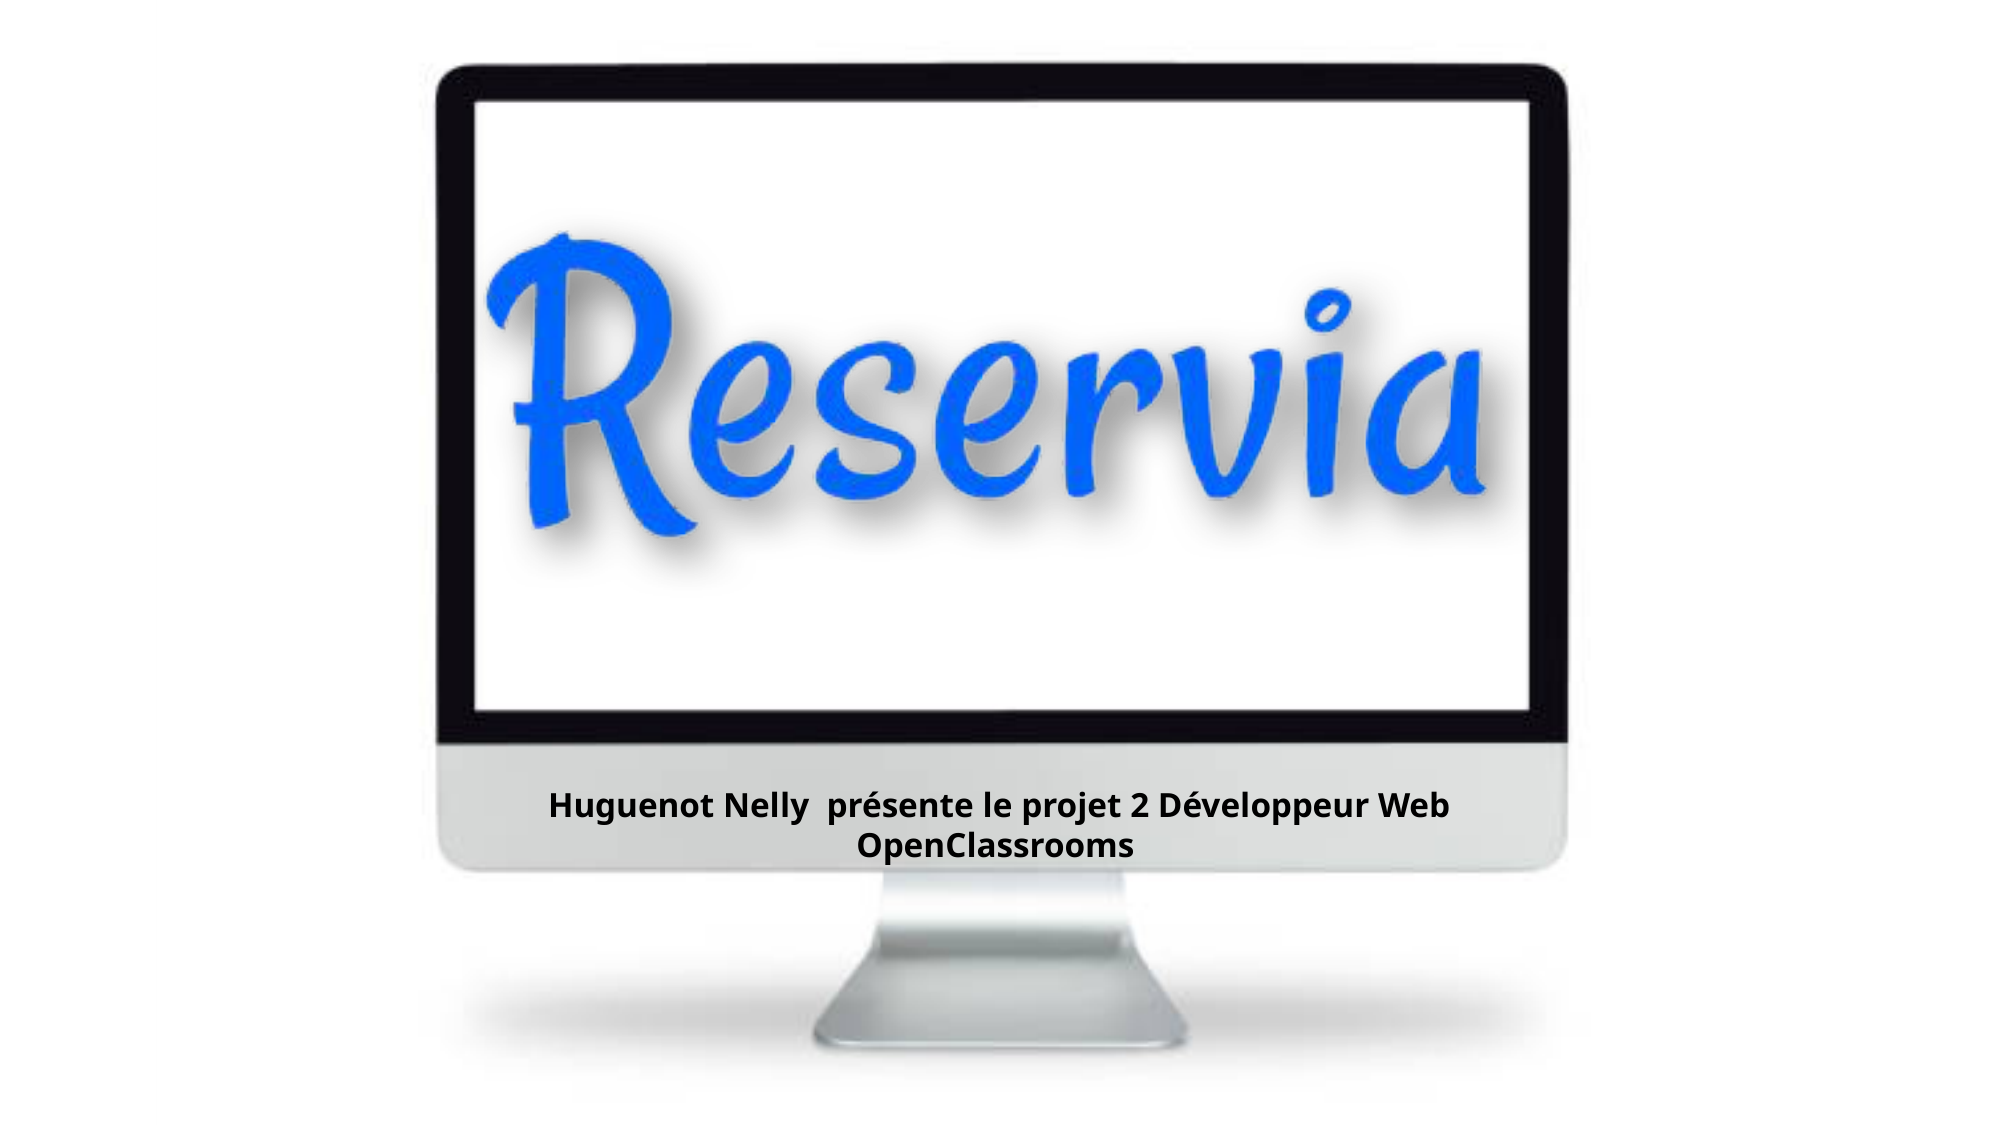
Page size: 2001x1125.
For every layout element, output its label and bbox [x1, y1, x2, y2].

picture [155, 0, 1845, 1125]
